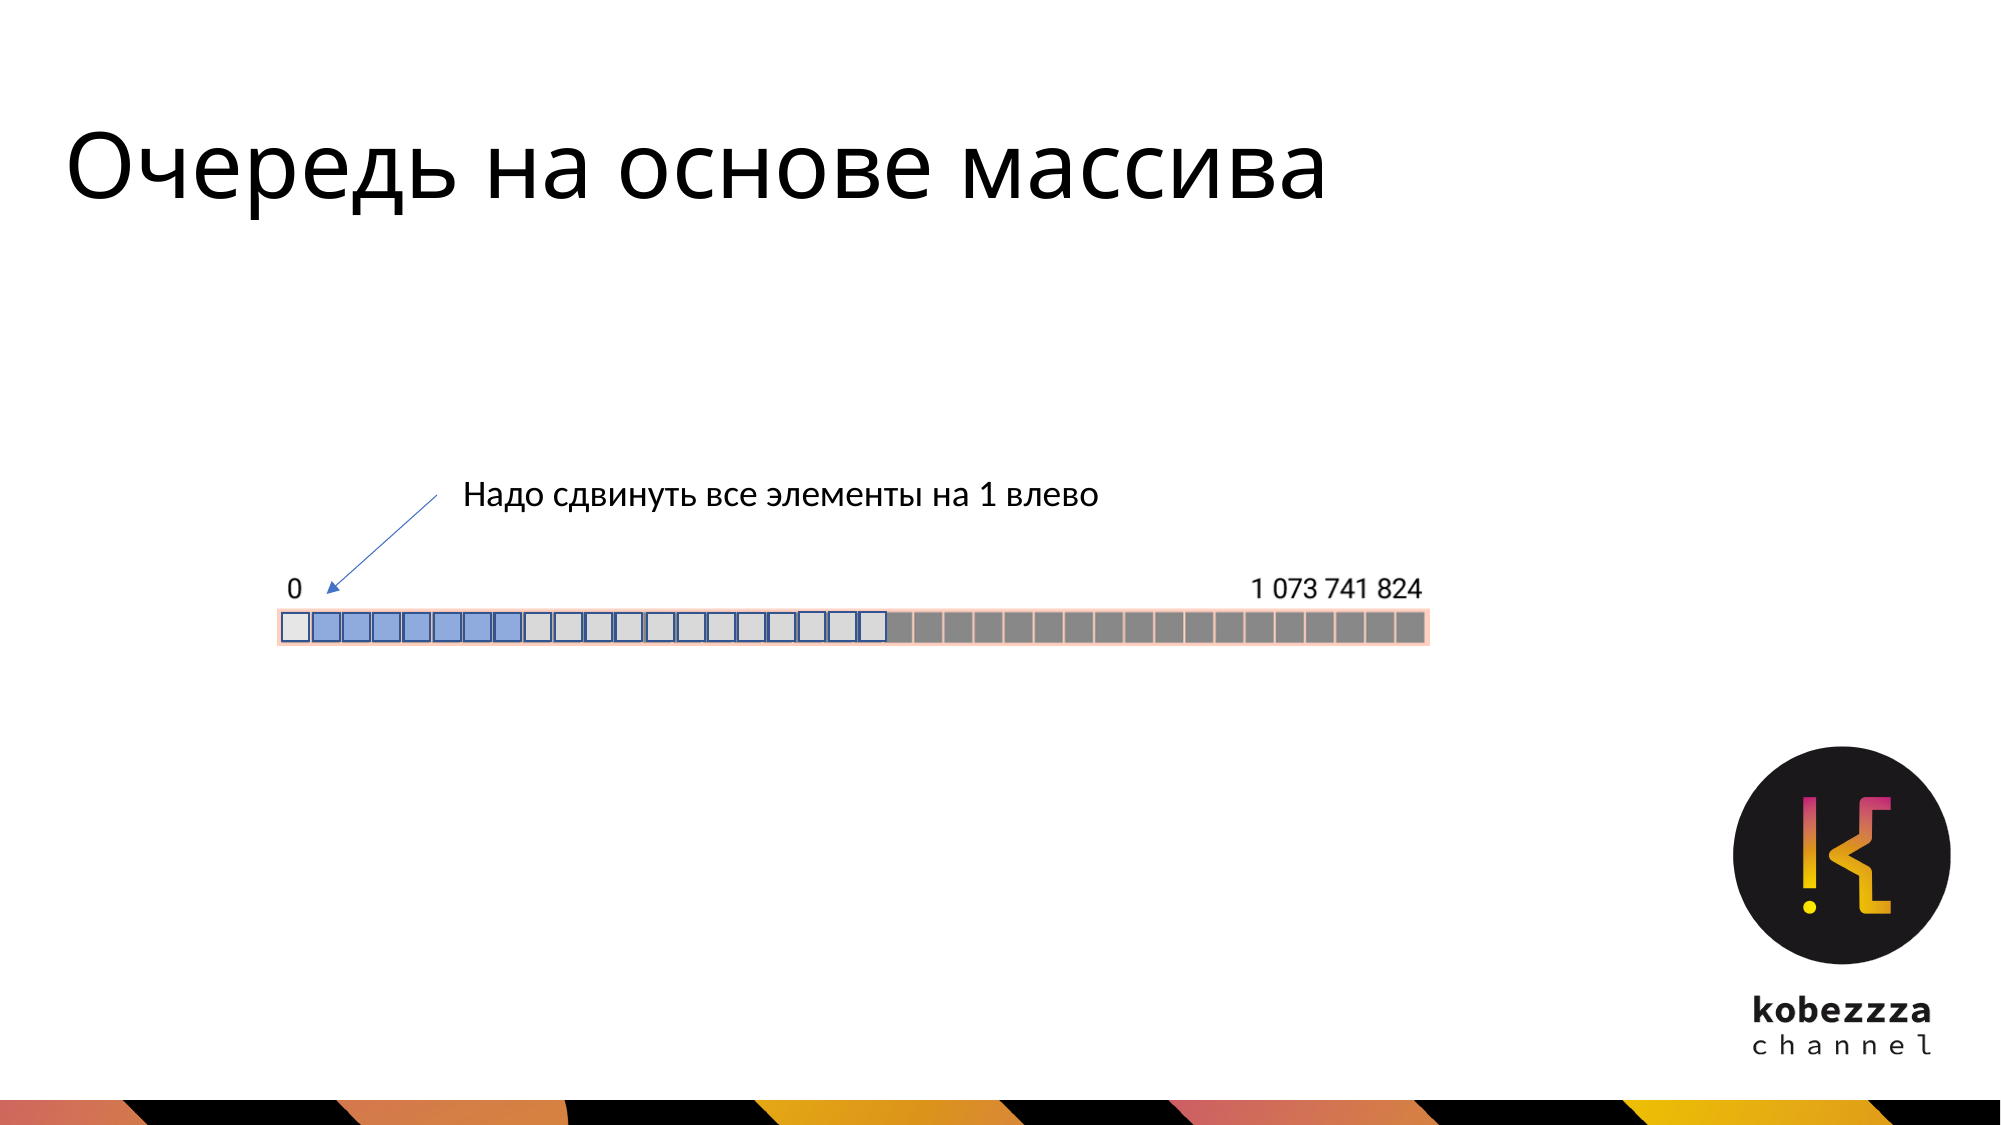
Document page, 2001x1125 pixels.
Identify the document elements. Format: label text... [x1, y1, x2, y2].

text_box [326, 494, 437, 594]
title Очередь на основе массива [49, 59, 1913, 278]
text_box Надо сдвинуть все элементы на 1 влево [448, 461, 1115, 522]
picture [0, 0, 2001, 1125]
